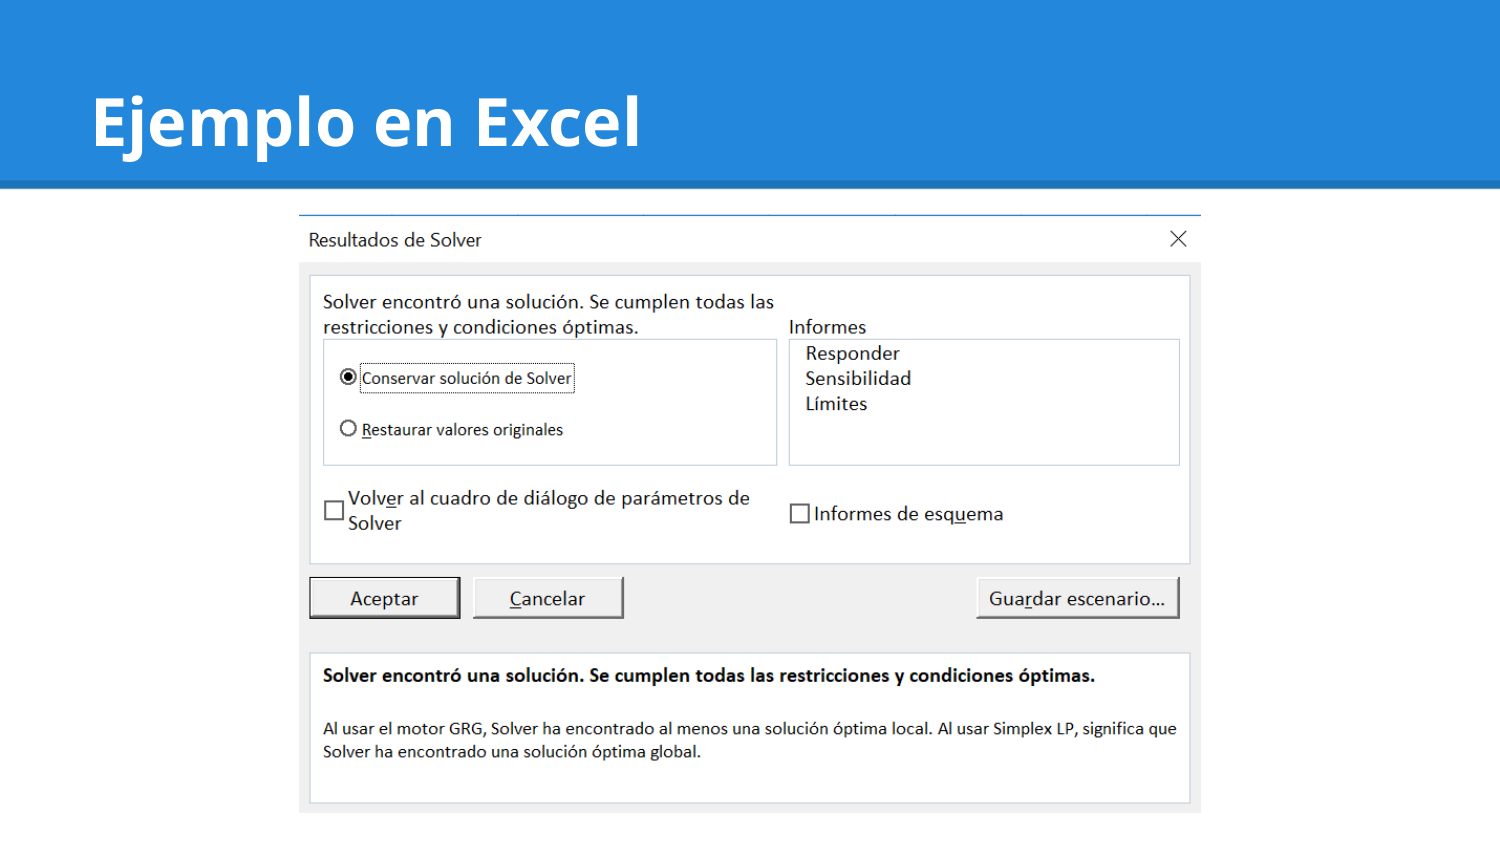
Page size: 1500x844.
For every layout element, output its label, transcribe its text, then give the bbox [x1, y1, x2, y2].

picture [299, 214, 1201, 813]
title Ejemplo en Excel [75, 33, 1425, 175]
